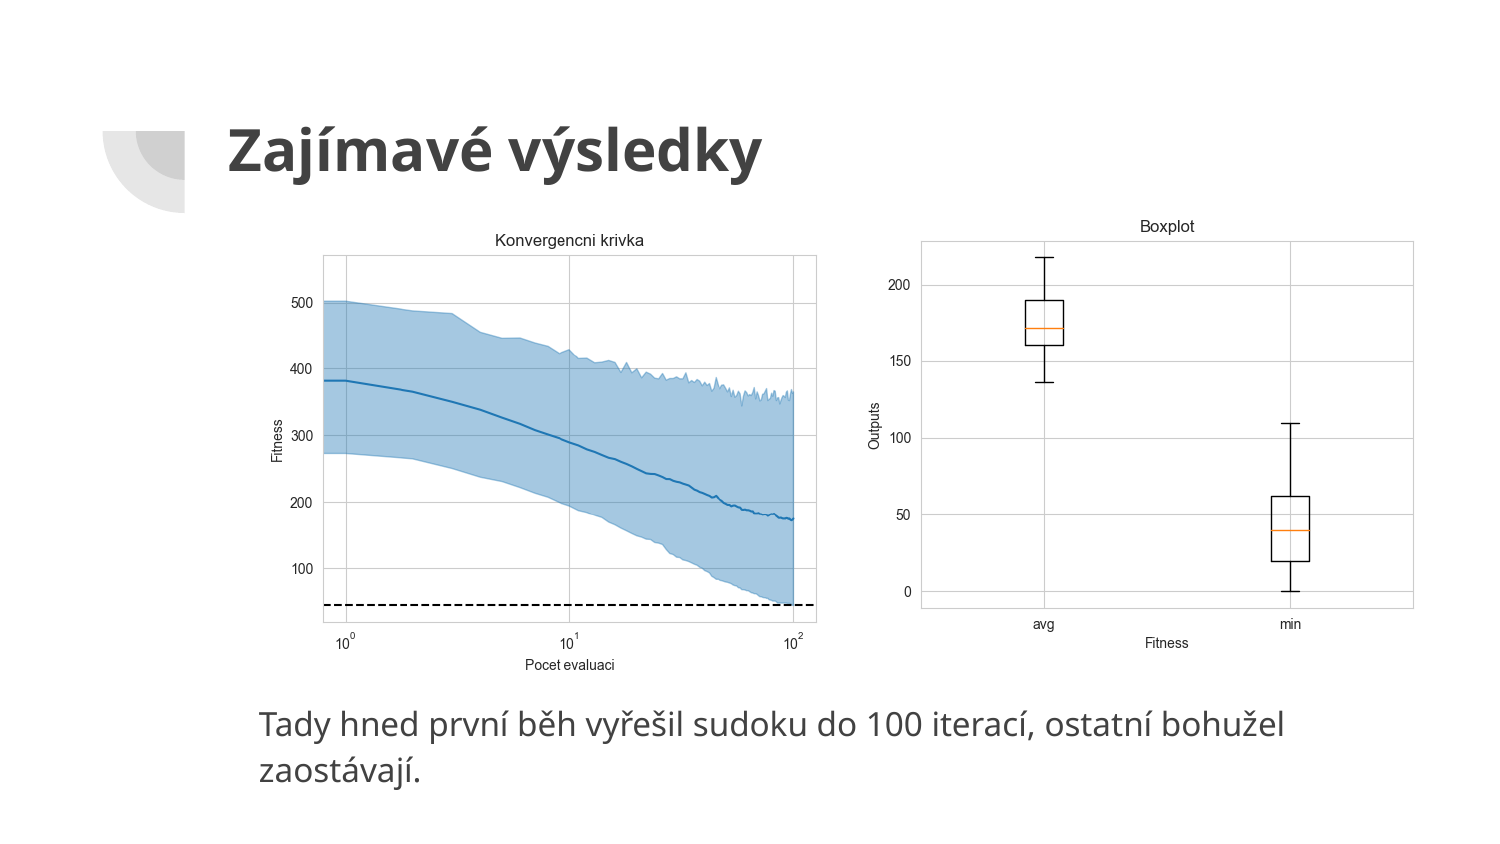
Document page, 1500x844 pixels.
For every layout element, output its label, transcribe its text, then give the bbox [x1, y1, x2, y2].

list Tady hned první běh vyřešil sudoku do 100 iterací, ostatní bohužel zaostávají. [243, 682, 1447, 827]
picture [243, 183, 1476, 674]
title Zajímavé výsledky [213, 98, 1368, 263]
